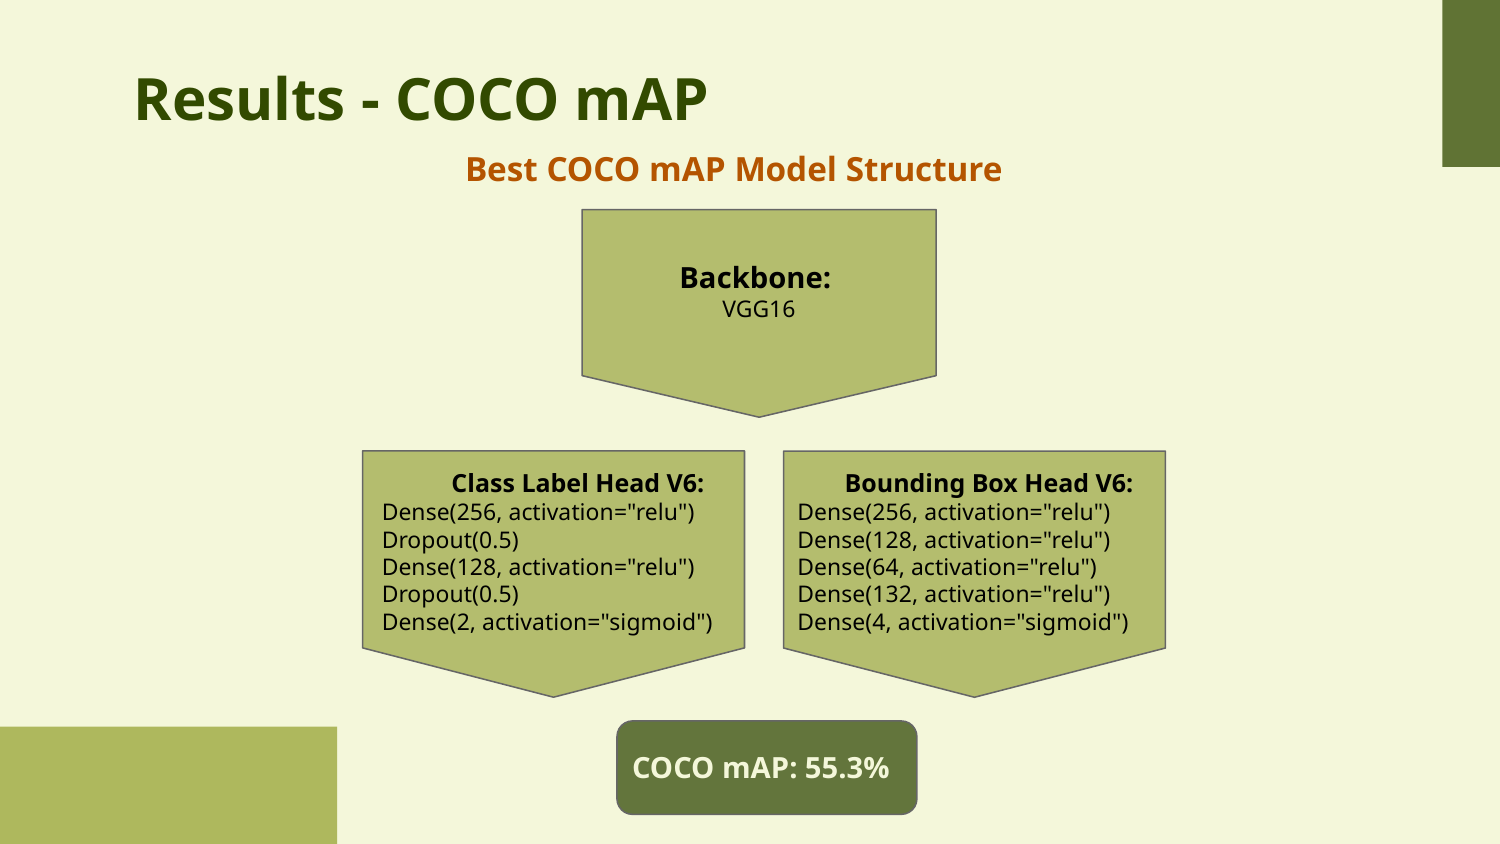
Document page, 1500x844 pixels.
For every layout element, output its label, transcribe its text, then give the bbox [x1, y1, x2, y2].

text_box Backbone: VGG16 [589, 244, 929, 337]
text_box [616, 745, 917, 815]
text_box [617, 720, 917, 734]
text_box Best COCO mAP Model Structure [450, 133, 1135, 204]
text_box [582, 209, 937, 418]
title Results - COCO mAP [118, 46, 1382, 141]
text_box [362, 450, 745, 649]
text_box COCO mAP: 55.3% [617, 734, 966, 800]
text_box Bounding Box Head V6: Dense(256, activation="relu") Dense(128, activation="relu") Dense(64, activation="relu") Dense(132, activation="relu") Dense(4, activation="sigmoid") [790, 452, 1196, 720]
text_box Class Label Head V6: Dense(256, activation="relu") Dropout(0.5) Dense(128, activation="relu") Dropout(0.5) Dense(2, activation="sigmoid") [366, 452, 790, 720]
